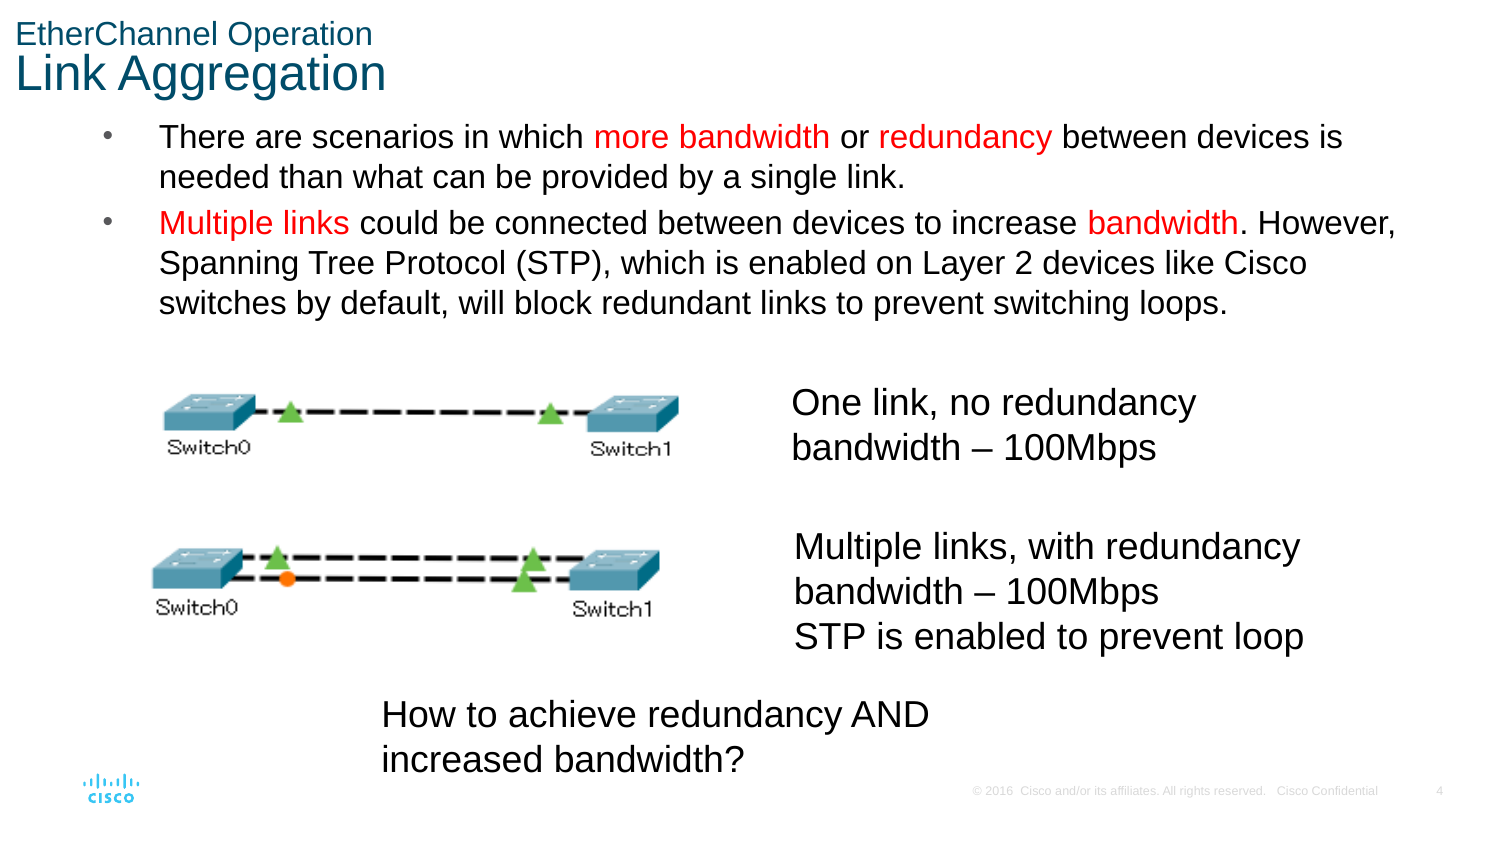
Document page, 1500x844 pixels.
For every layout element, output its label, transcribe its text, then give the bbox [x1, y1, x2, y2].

text_box One link, no redundancy bandwidth – 100Mbps [776, 370, 1212, 476]
text_box Multiple links, with redundancy bandwidth – 100Mbps STP is enabled to prevent loop [779, 514, 1320, 665]
list There are scenarios in which more bandwidth or redundancy between devices is needed than what can be provided by a single link. Multiple links could be connected between devices to increase bandwidth. However, Spanning Tree Protocol (STP), which is enabled on Layer 2 devices like Cisco switches by default, will block redundant links to prevent switching loops. [87, 107, 1446, 713]
title EtherChannel Operation Link Aggregation [0, 0, 1369, 121]
text_box How to achieve redundancy AND increased bandwidth? [366, 682, 977, 788]
picture [95, 366, 722, 660]
